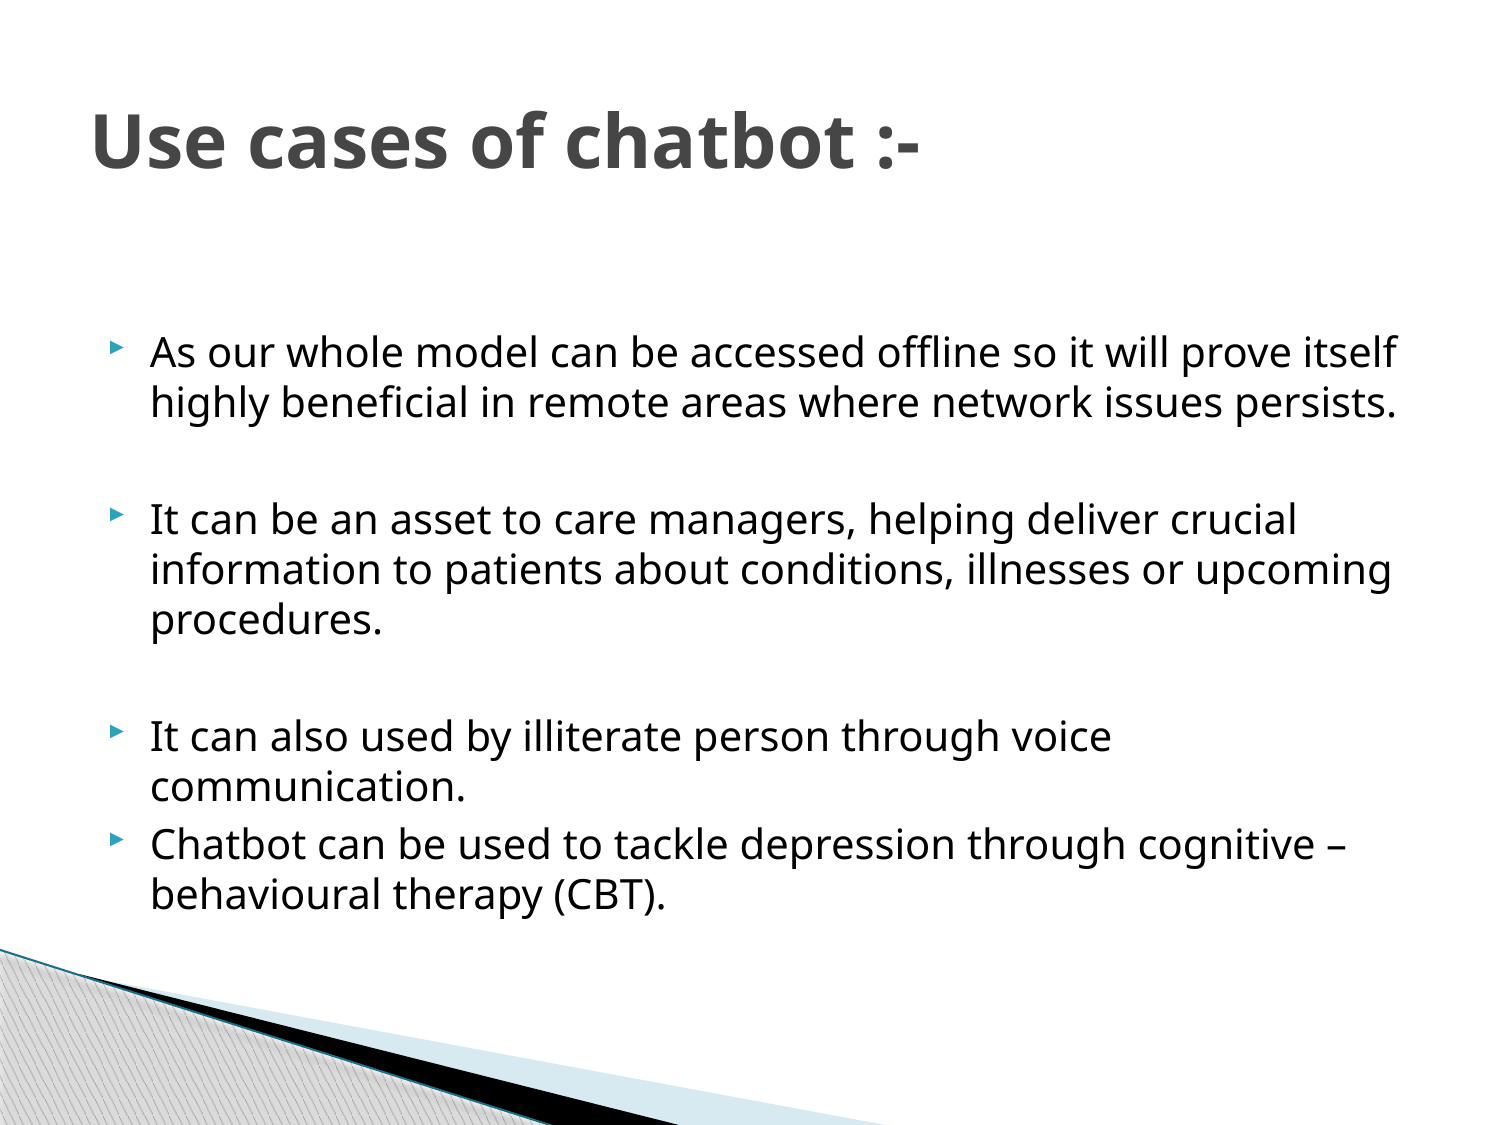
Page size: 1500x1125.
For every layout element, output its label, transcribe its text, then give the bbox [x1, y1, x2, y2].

list As our whole model can be accessed offline so it will prove itself highly beneficial in remote areas where network issues persists. It can be an asset to care managers, helping deliver crucial information to patients about conditions, illnesses or upcoming procedures. It can also used by illiterate person through voice communication. Chatbot can be used to tackle depression through cognitive –behavioural therapy (CBT). [75, 243, 1425, 986]
title Use cases of chatbot :- [75, 45, 1425, 233]
